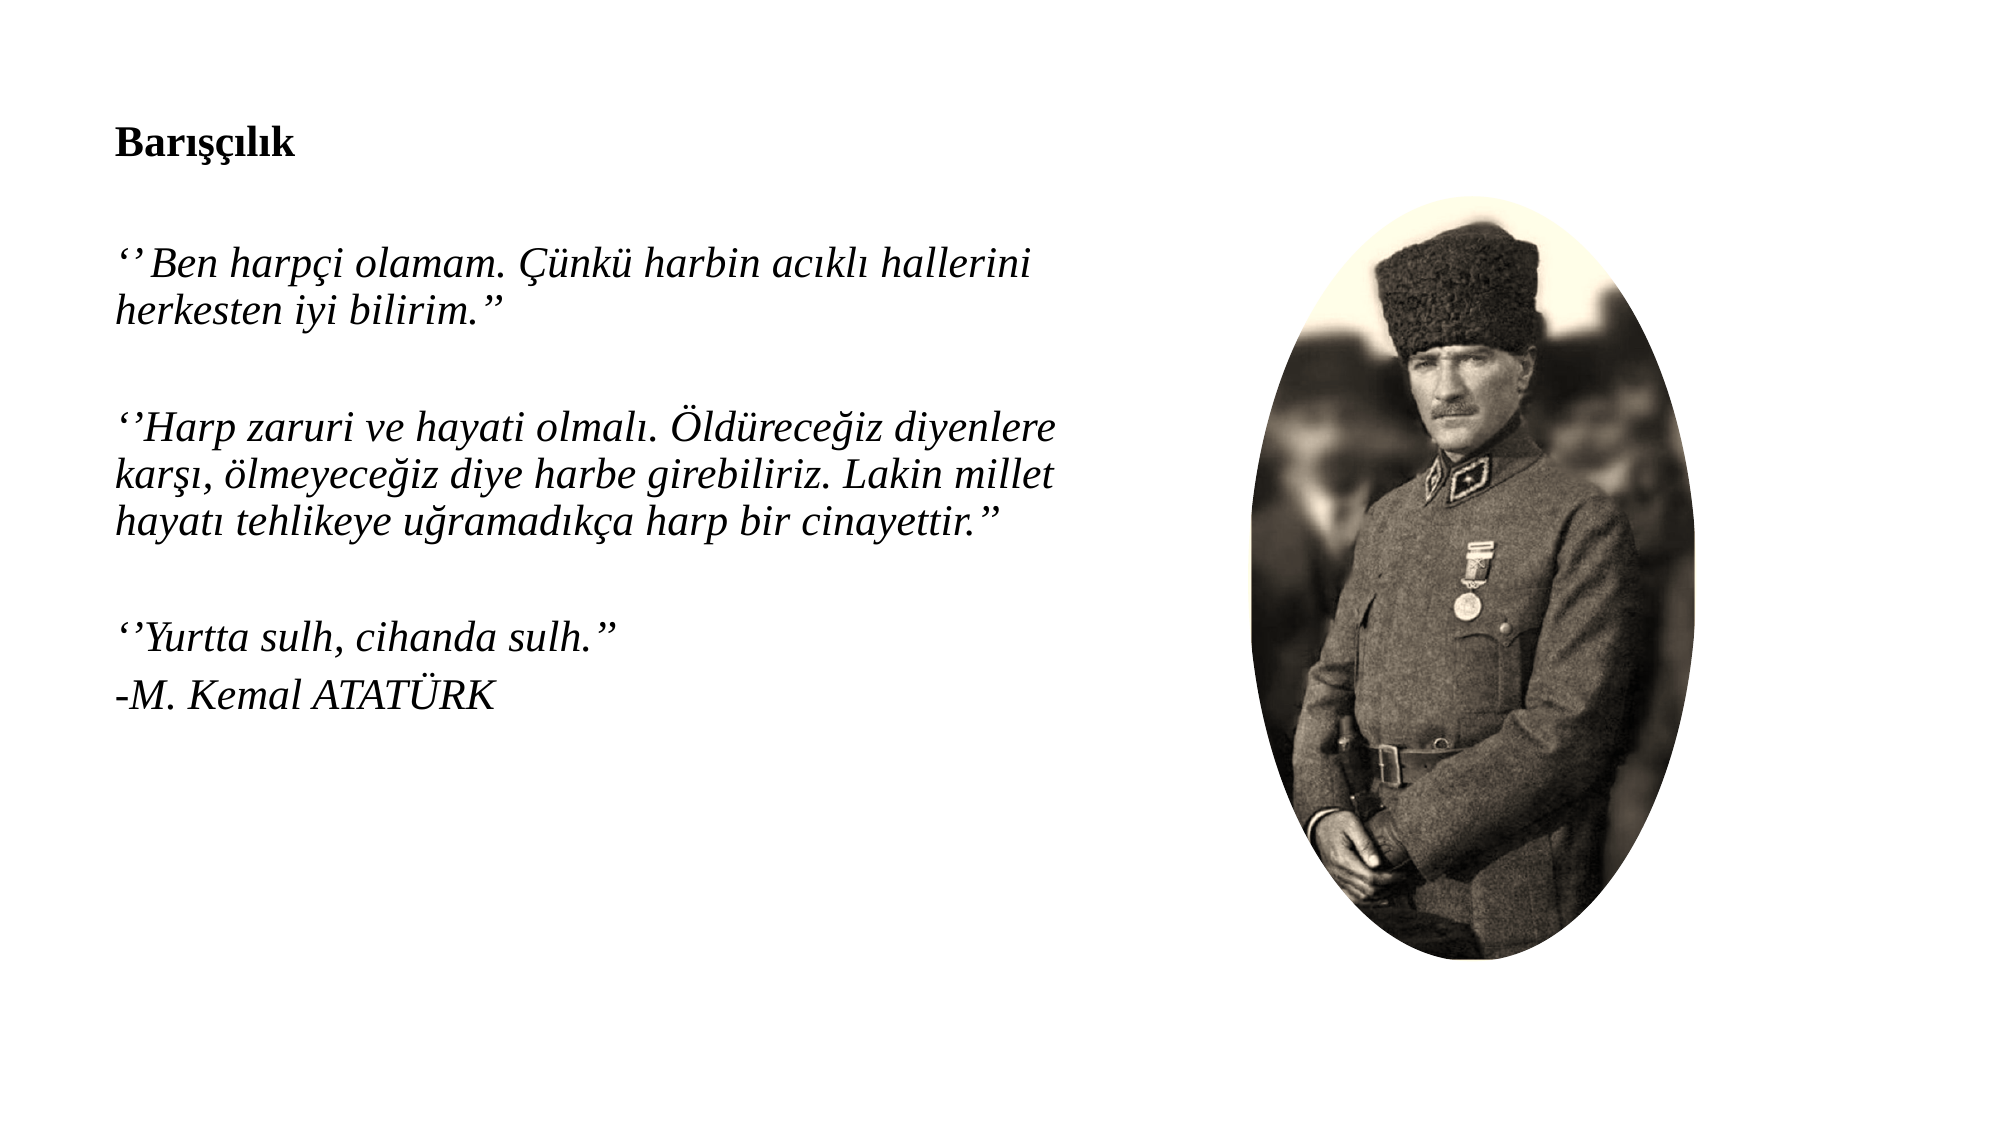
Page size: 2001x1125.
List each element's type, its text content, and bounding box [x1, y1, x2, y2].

list ‘’ Ben harpçi olamam. Çünkü harbin acıklı hallerini herkesten iyi bilirim.’’ ‘’Harp zaruri ve hayati olmalı. Öldüreceğiz diyenlere karşı, ölmeyeceğiz diye harbe girebiliriz. Lakin millet hayatı tehlikeye uğramadıkça harp bir cinayettir.’’ ‘’Yurtta sulh, cihanda sulh.’’ -M. Kemal ATATÜRK [99, 232, 1153, 946]
title Barışçılık [99, 45, 1900, 233]
picture [1247, 195, 1697, 962]
